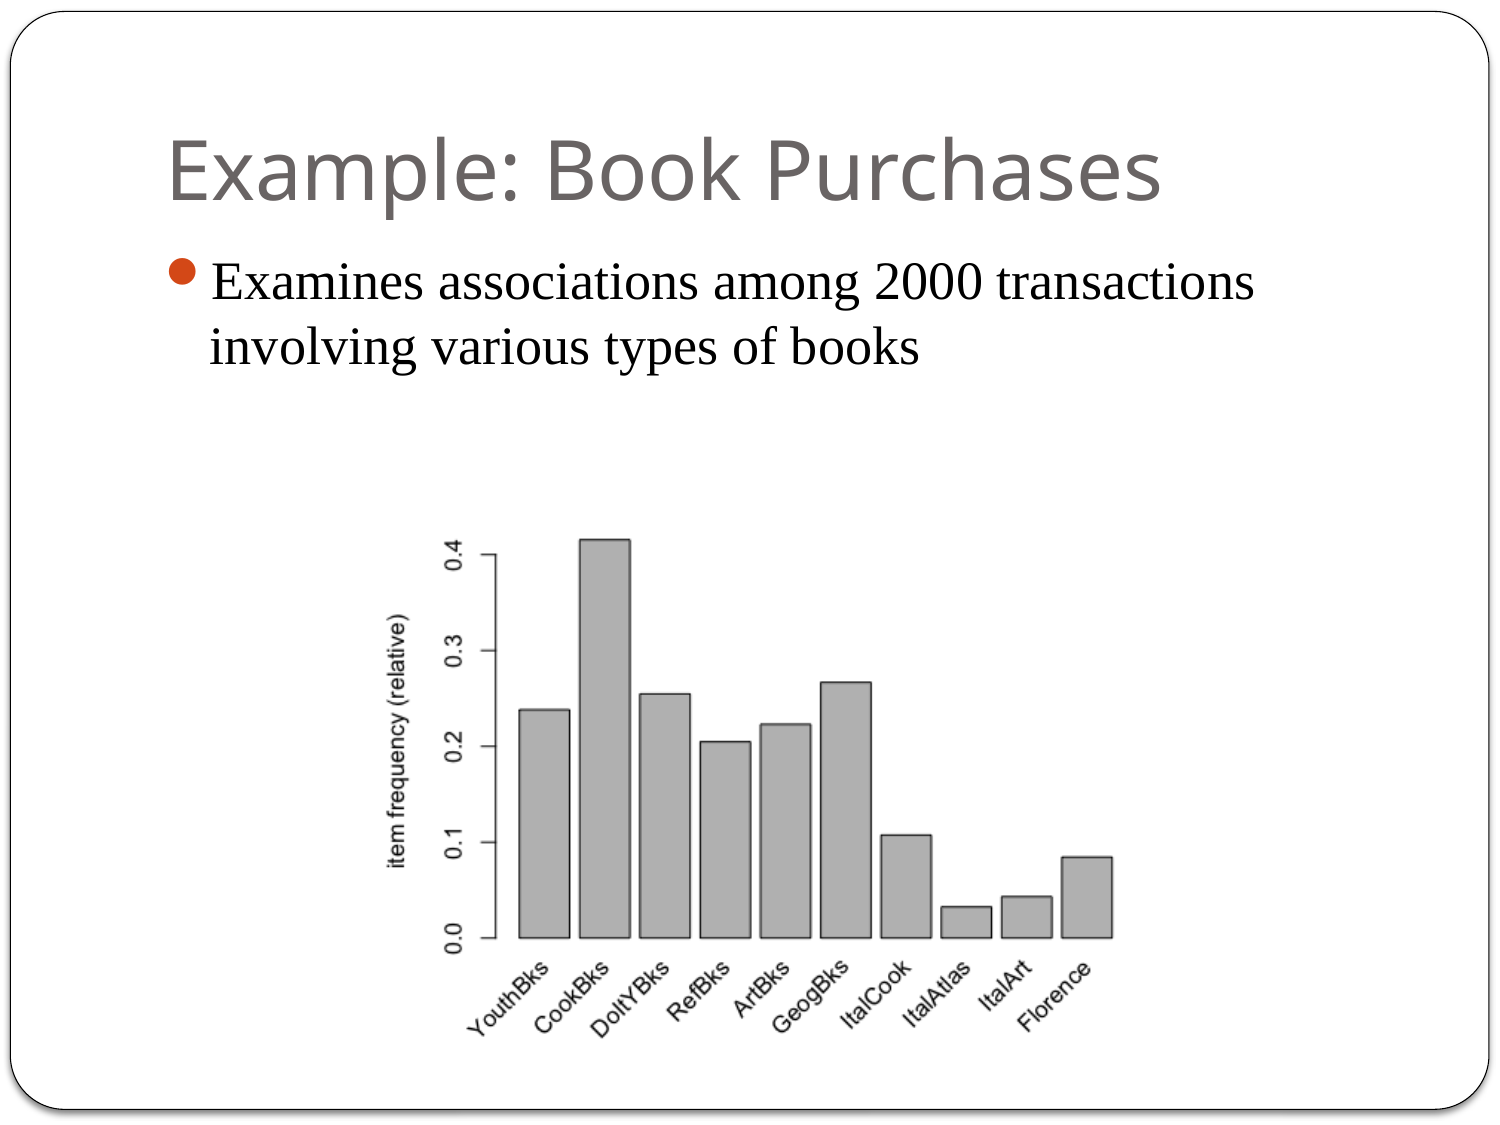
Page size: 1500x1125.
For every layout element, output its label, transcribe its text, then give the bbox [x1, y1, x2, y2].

title Example: Book Purchases [150, 45, 1425, 233]
picture [378, 423, 1196, 1081]
list Examines associations among 2000 transactions involving various types of books [150, 237, 1425, 988]
